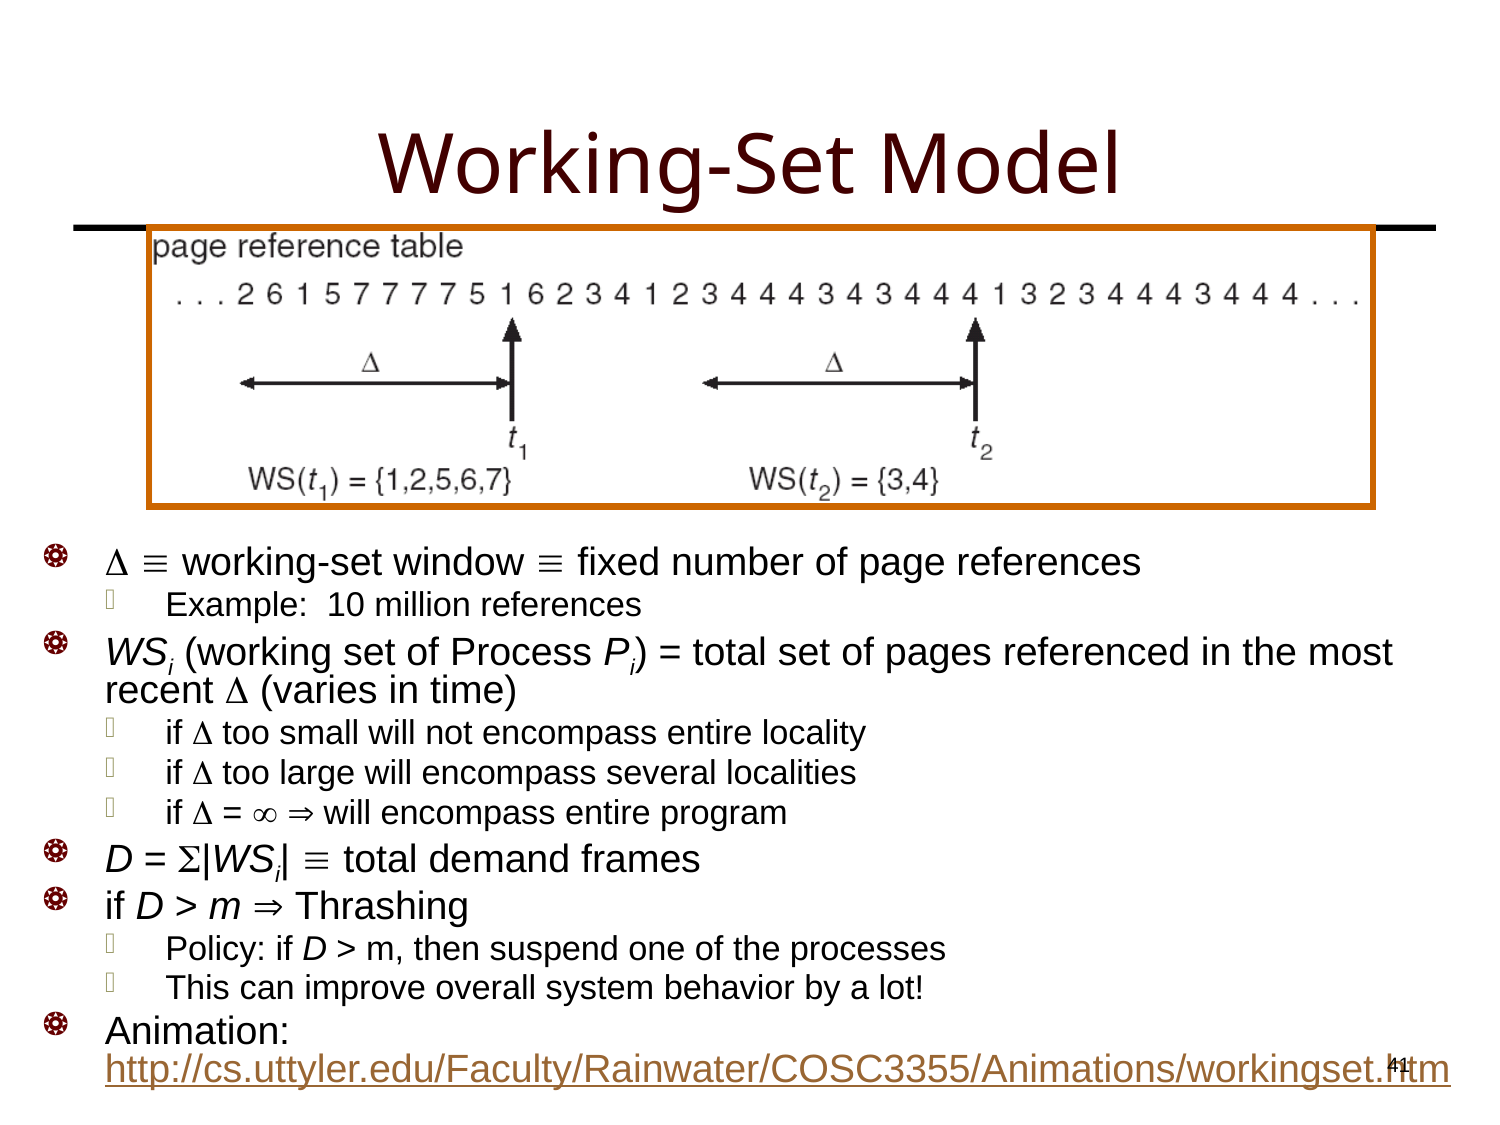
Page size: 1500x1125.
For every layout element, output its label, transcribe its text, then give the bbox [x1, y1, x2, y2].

list   working-set window  fixed number of page references Example: 10 million references WSi (working set of Process Pi) = total set of pages referenced in the most recent  (varies in time) if  too small will not encompass entire locality if  too large will encompass several localities if  =   will encompass entire program D = |WSi|  total demand frames if D > m  Thrashing Policy: if D > m, then suspend one of the processes This can improve overall system behavior by a lot! Animation: http://cs.uttyler.edu/Faculty/Rainwater/COSC3355/Animations/workingset.htm [24, 537, 1480, 1125]
title Working-Set Model [74, 66, 1427, 218]
slide_number 40 [1112, 1043, 1426, 1120]
picture [151, 230, 1371, 504]
